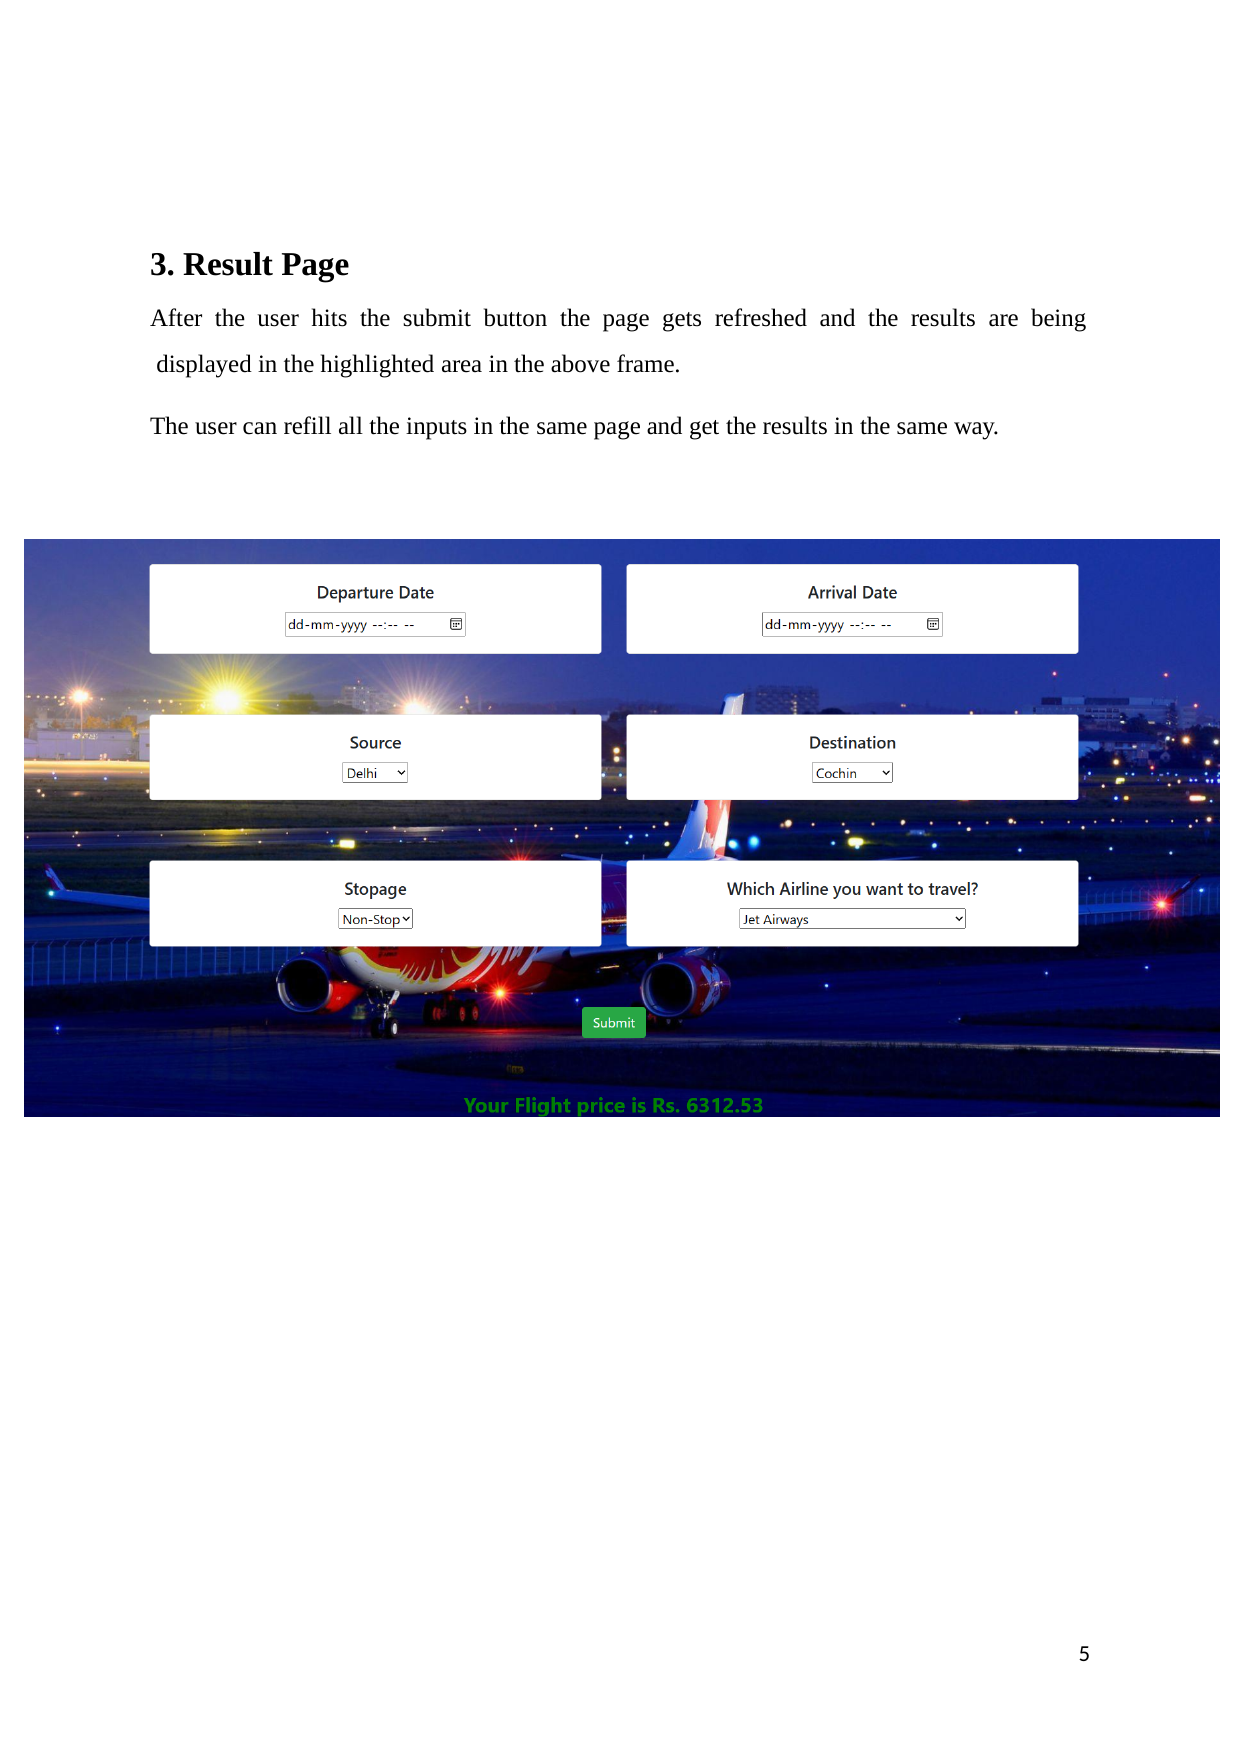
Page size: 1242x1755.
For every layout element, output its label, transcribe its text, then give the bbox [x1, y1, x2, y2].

picture [23, 539, 1221, 1117]
slide_number 5 [1072, 1642, 1097, 1755]
text_box 3. Result Page After the user hits the submit button the page gets refreshed and the results are being displayed in the highlighted area in the above frame. The user can refill all the inputs in the same page and get the results in the same way. [147, 240, 1093, 440]
